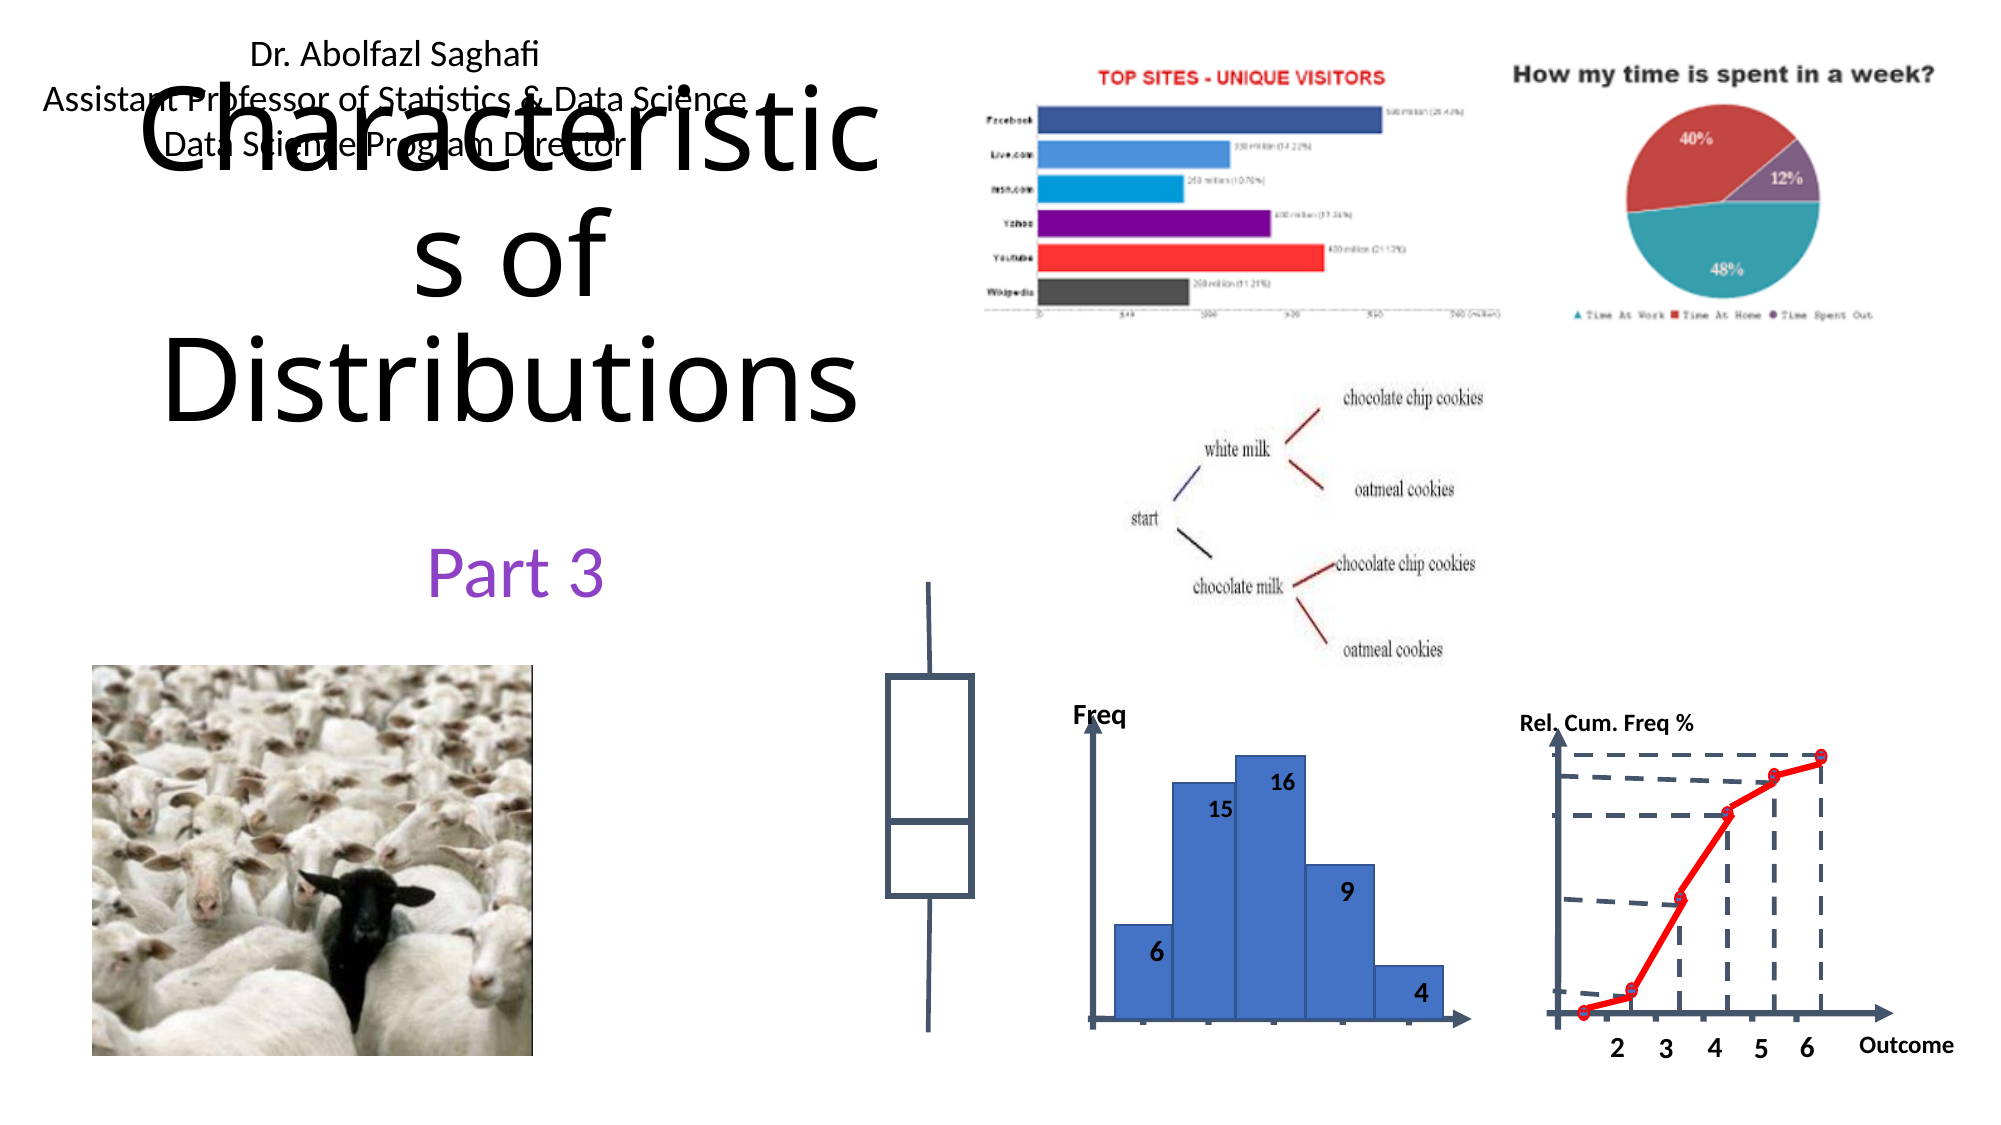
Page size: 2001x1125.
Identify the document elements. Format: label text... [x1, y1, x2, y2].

text_box Dr. Abolfazl Saghafi Assistant Professor of Statistics & Data Science Data Science Program Director [27, 21, 763, 172]
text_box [1053, 687, 1472, 1030]
subtitle Part 3 [102, 525, 930, 738]
picture [1511, 47, 1942, 329]
picture [1113, 367, 1498, 676]
picture [984, 68, 1502, 331]
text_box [1489, 699, 1981, 1073]
title Characteristics of Distributions [96, 62, 924, 455]
picture [92, 665, 533, 1056]
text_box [704, 765, 1053, 849]
